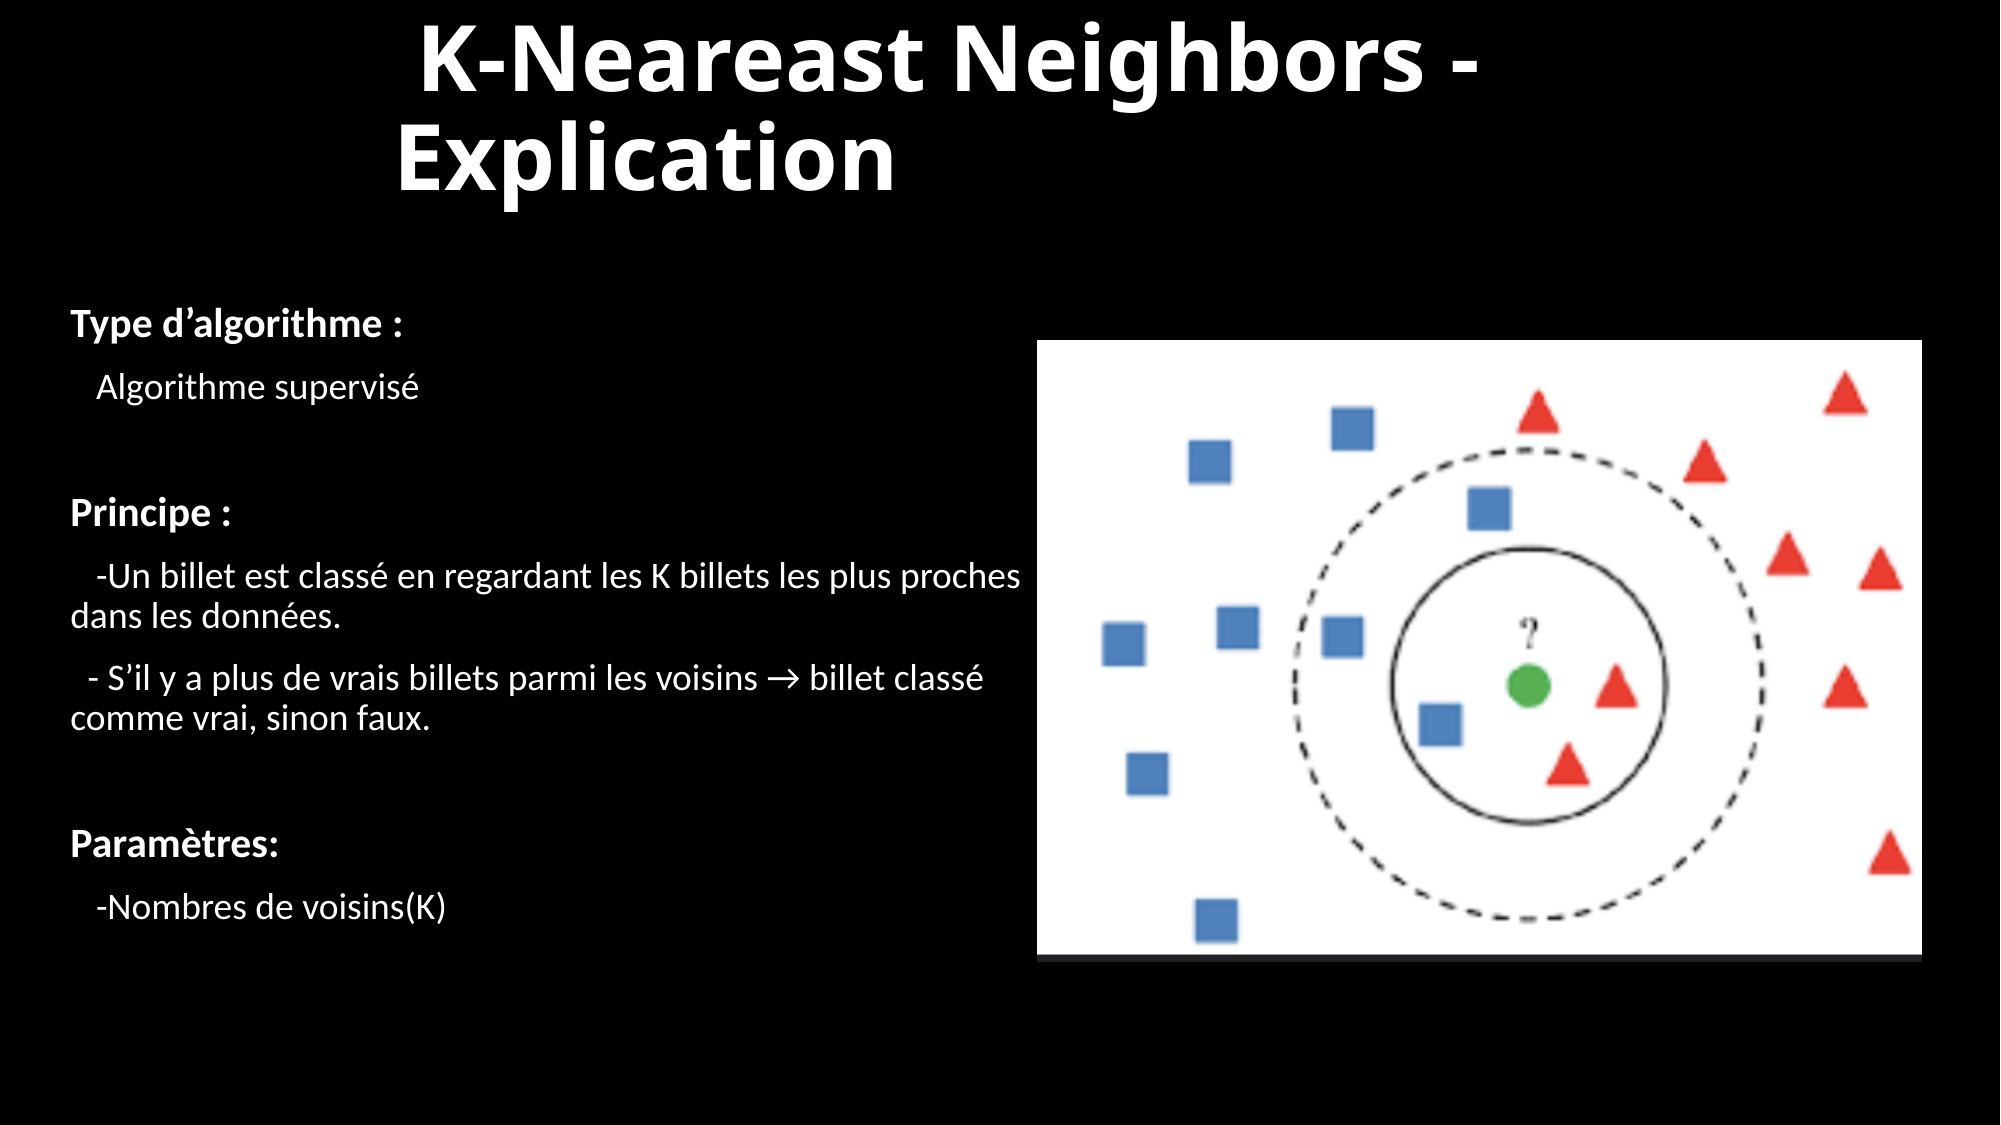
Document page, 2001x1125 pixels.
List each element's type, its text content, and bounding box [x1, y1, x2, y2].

title K-Neareast Neighbors - Explication [378, 46, 1741, 177]
picture [1037, 340, 1922, 962]
list Type d’algorithme : Algorithme supervisé Principe : -Un billet est classé en regardant les K billets les plus proches dans les données. - S’il y a plus de vrais billets parmi les voisins → billet classé comme vrai, sinon faux. Paramètres: -Nombres de voisins(K) [55, 294, 1038, 1009]
